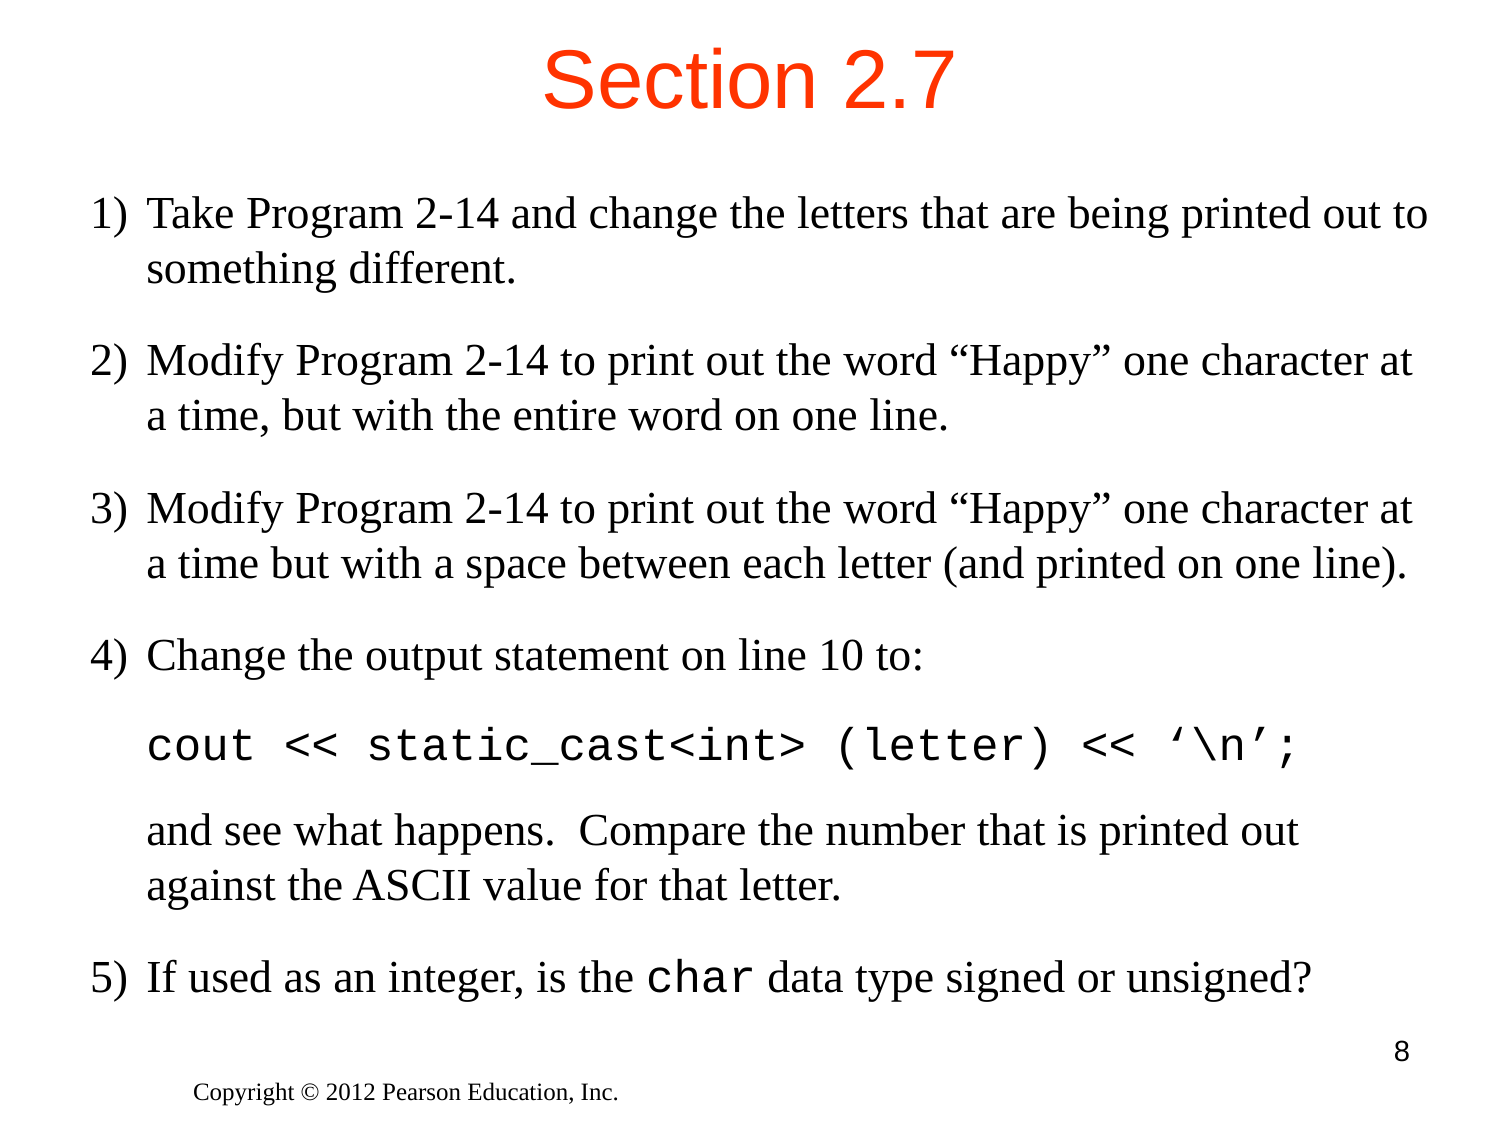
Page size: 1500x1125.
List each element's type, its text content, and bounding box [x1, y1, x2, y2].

list Take Program 2-14 and change the letters that are being printed out to something different. Modify Program 2-14 to print out the word “Happy” one character at a time, but with the entire word on one line. Modify Program 2-14 to print out the word “Happy” one character at a time but with a space between each letter (and printed on one line). Change the output statement on line 10 to: cout << static_cast<int> (letter) << ‘\n’; and see what happens. Compare the number that is printed out against the ASCII value for that letter. If used as an integer, is the char data type signed or unsigned? [75, 174, 1450, 1025]
title Section 2.7 [75, 0, 1425, 150]
slide_number 8 [1074, 1024, 1426, 1103]
